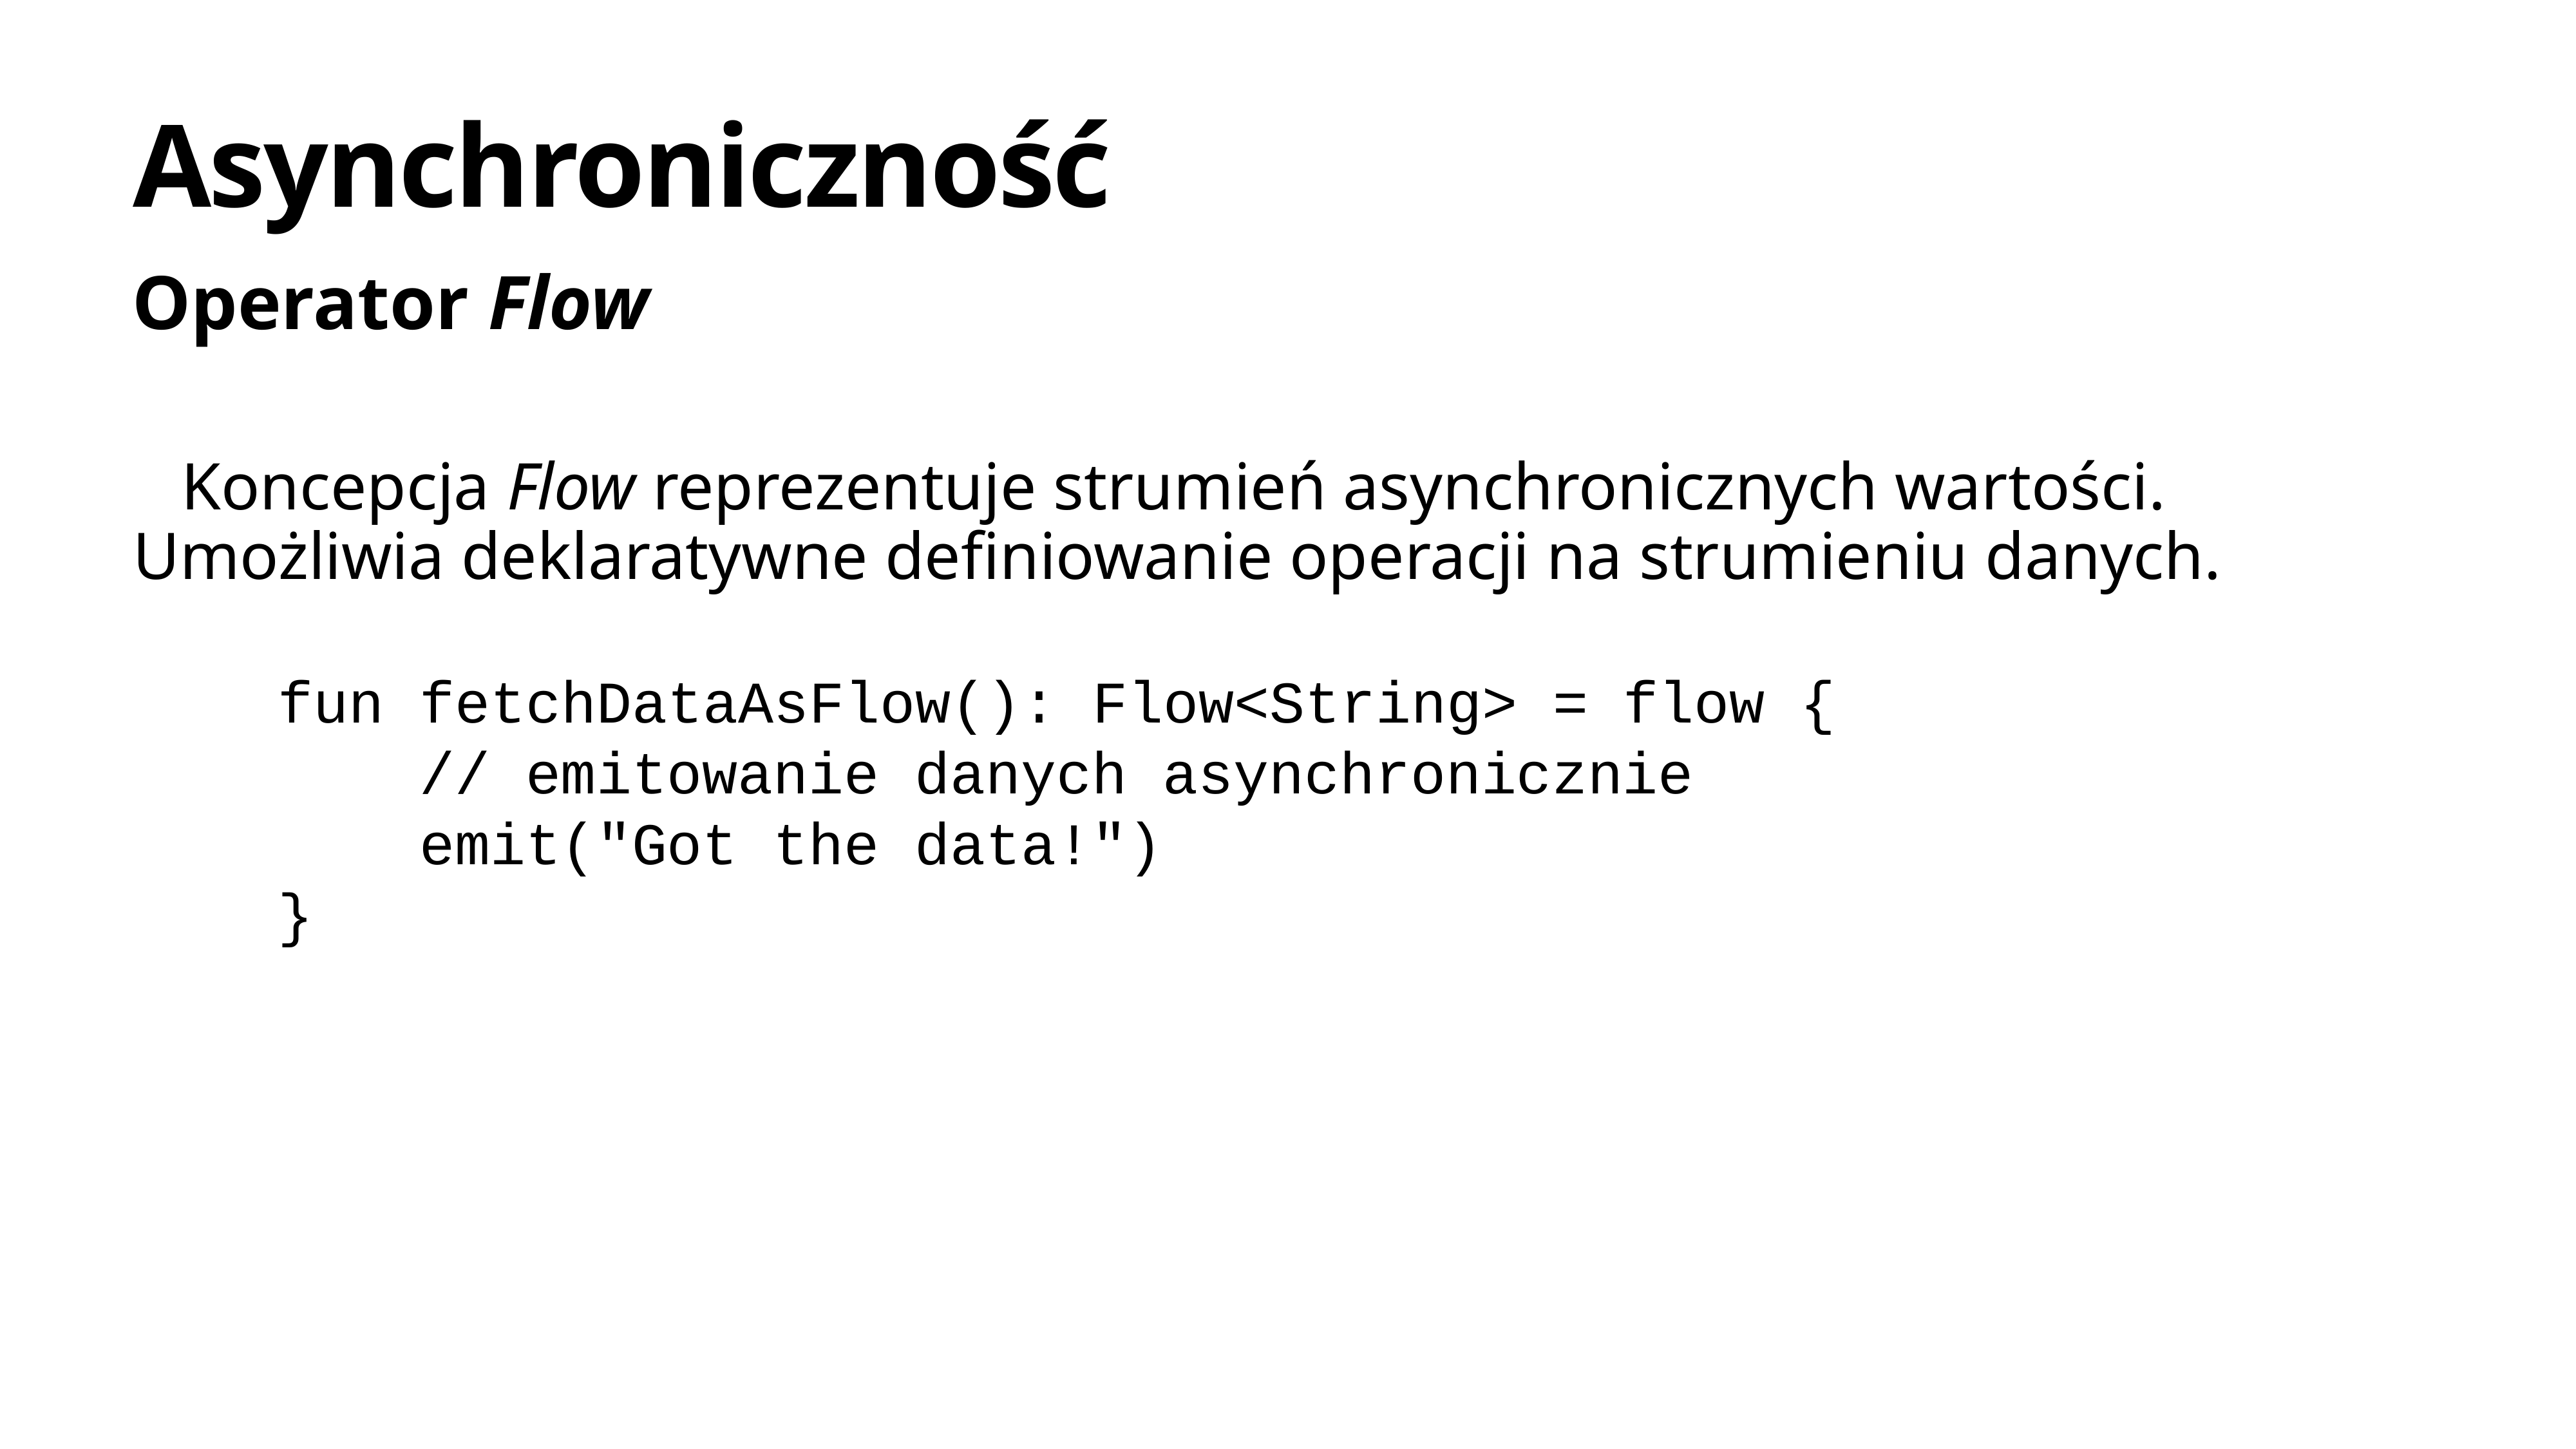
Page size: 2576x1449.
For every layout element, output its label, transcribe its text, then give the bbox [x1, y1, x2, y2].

list Koncepcja Flow reprezentuje strumień asynchronicznych wartości. Umożliwia deklaratywne definiowanie operacji na strumieniu danych. fun fetchDataAsFlow(): Flow<String> = flow { // emitowanie danych asynchronicznie emit("Got the data!") } [127, 448, 2449, 1321]
list Operator Flow [127, 250, 2449, 350]
title Asynchroniczność [127, 113, 2449, 250]
